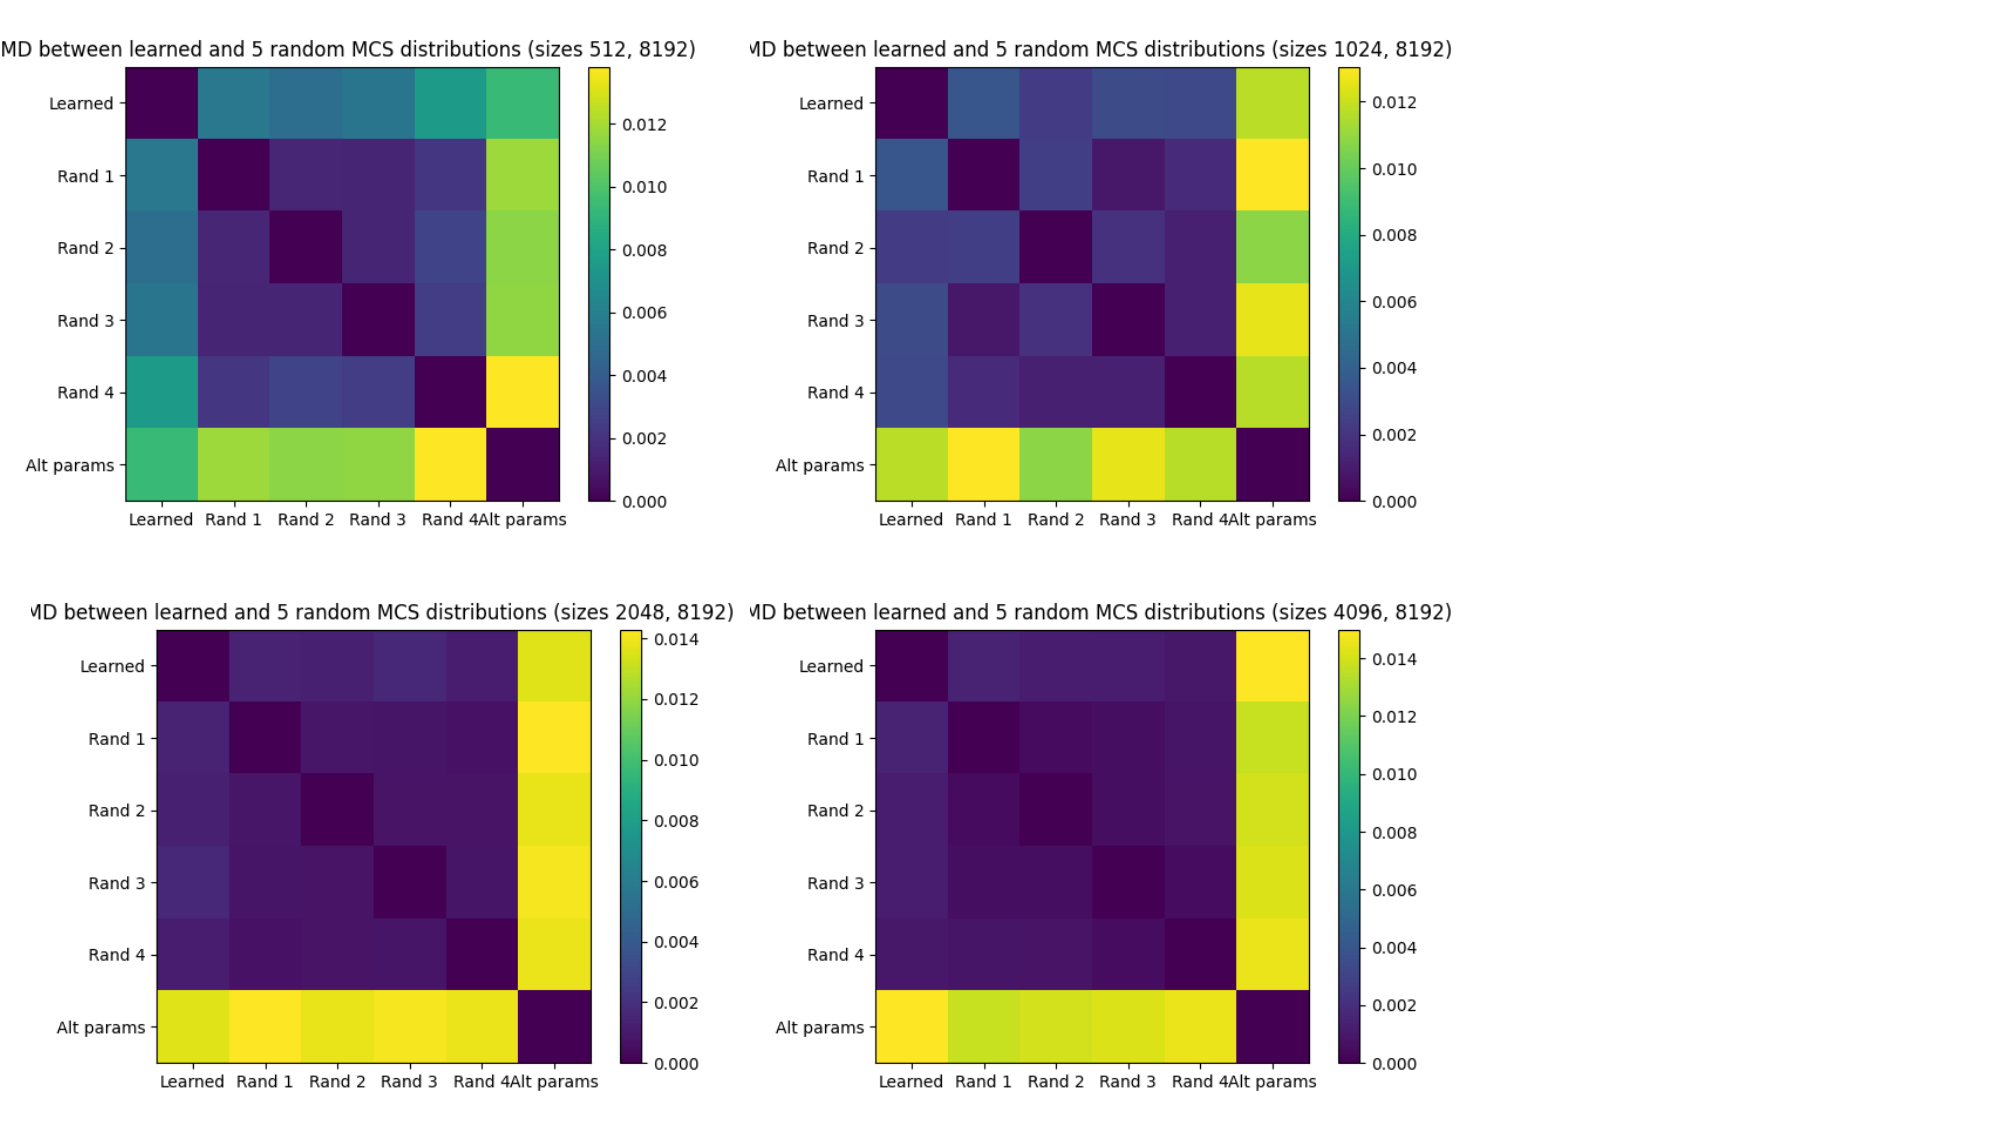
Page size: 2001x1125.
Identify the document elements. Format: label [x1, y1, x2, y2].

picture [0, 0, 1500, 1125]
